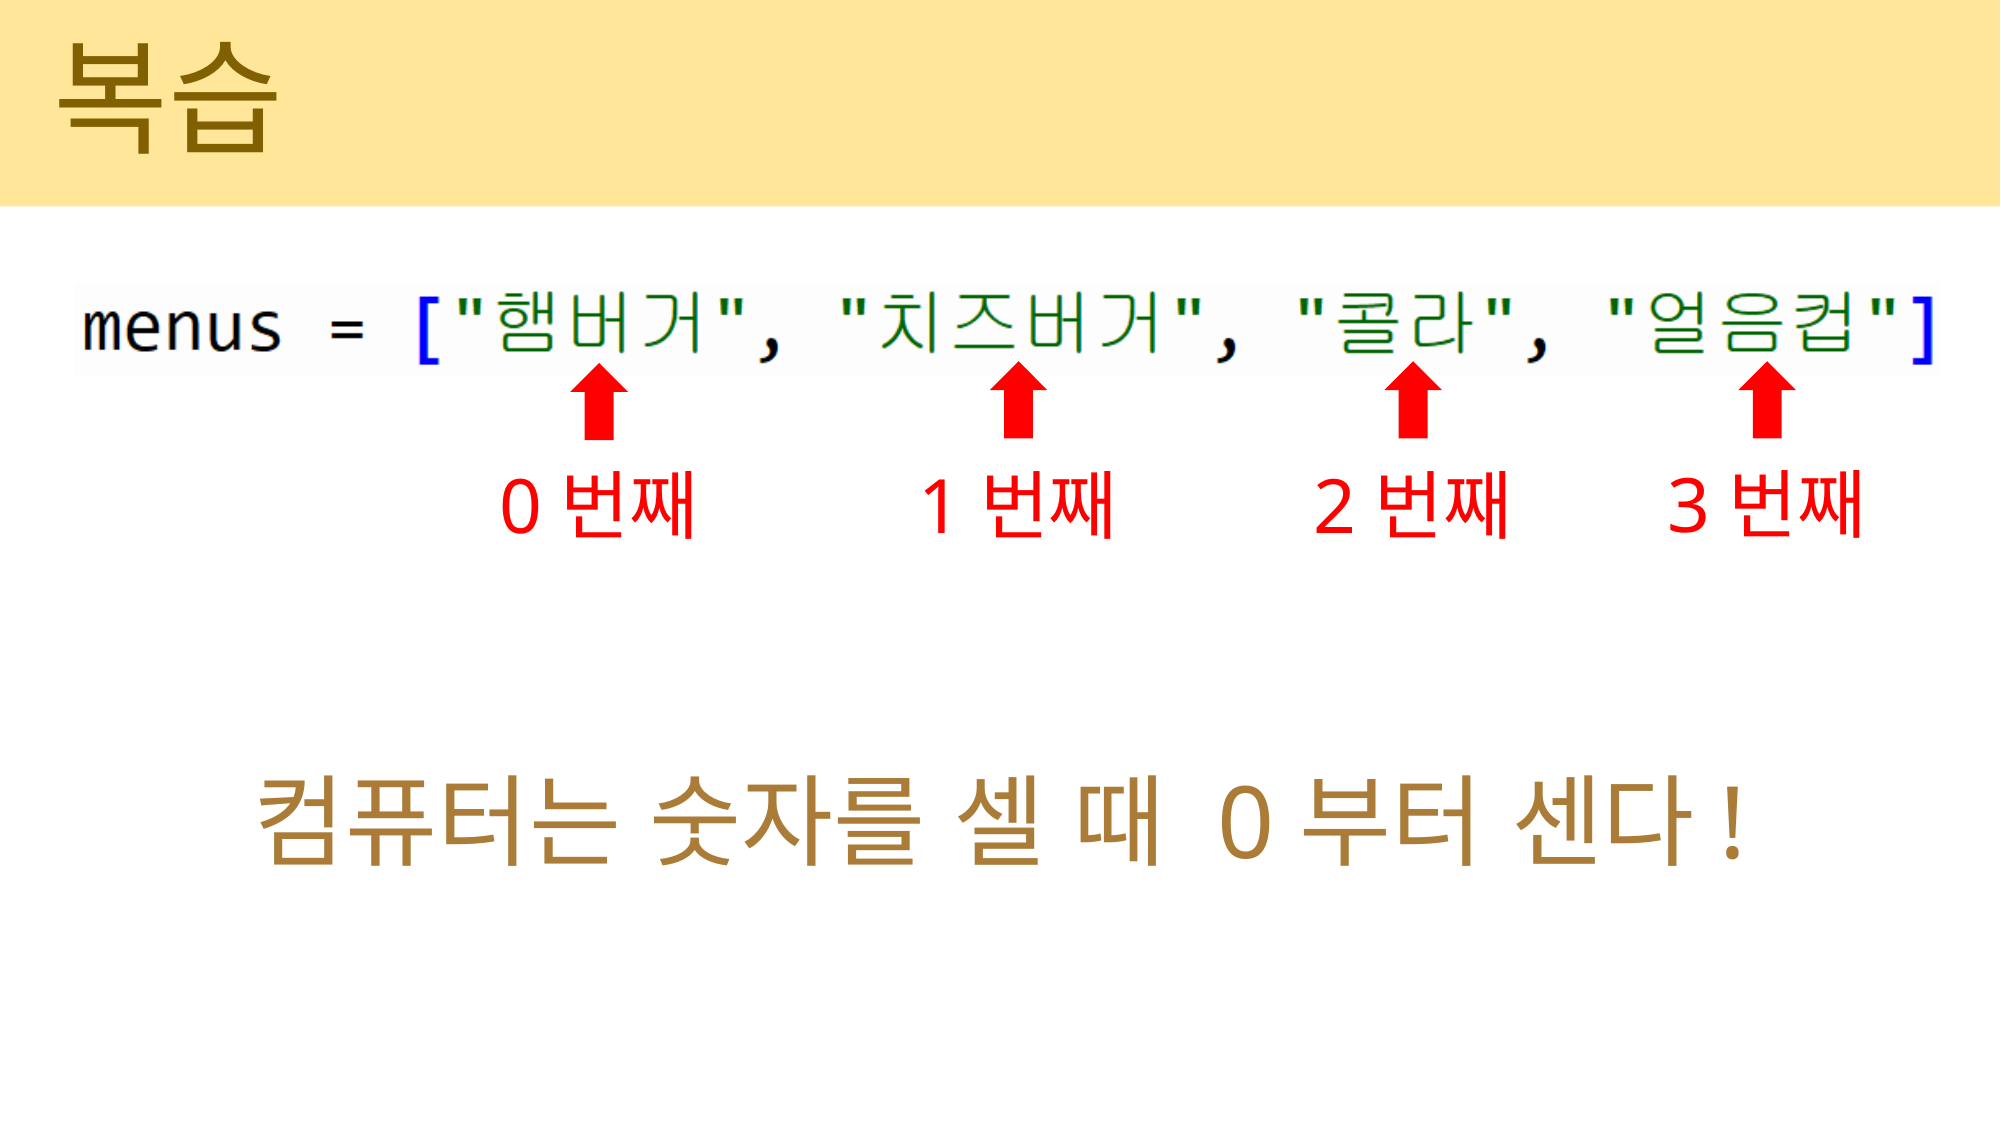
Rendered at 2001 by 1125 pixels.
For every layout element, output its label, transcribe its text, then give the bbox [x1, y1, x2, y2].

text_box [987, 375, 1050, 440]
text_box 2번째 [1259, 451, 1567, 556]
text_box 컴퓨터는 숫자를 셀 때 0부터 센다! [0, 750, 2000, 886]
text_box 3번째 [1613, 450, 1921, 556]
text_box 0번째 [445, 451, 753, 556]
text_box [1381, 375, 1445, 440]
text_box 복습 [38, 12, 1861, 178]
text_box [1735, 375, 1799, 440]
picture [74, 282, 1941, 375]
text_box 1번째 [864, 451, 1173, 556]
text_box [567, 375, 631, 442]
text_box [0, 0, 2000, 207]
